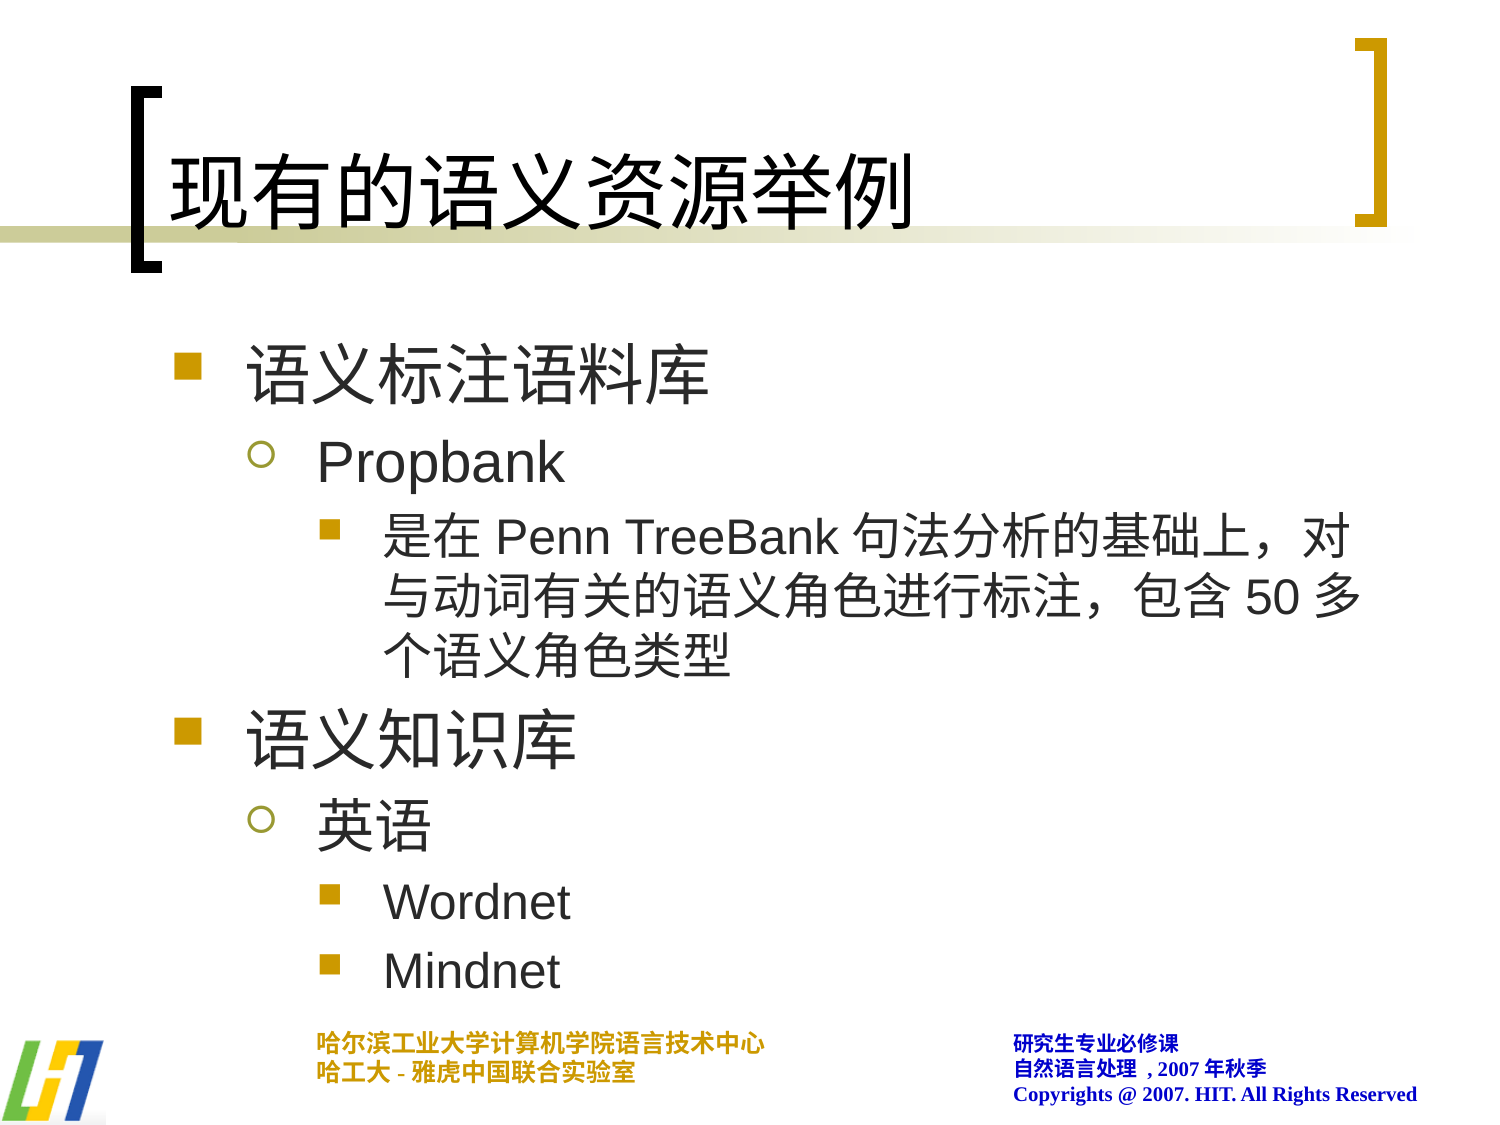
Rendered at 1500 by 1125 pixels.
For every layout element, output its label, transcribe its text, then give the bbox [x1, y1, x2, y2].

footer 哈尔滨工业大学计算机学院语言技术中心 哈工大-雅虎中国联合实验室 [300, 1019, 987, 1125]
picture [0, 1034, 106, 1125]
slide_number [997, 1022, 1448, 1125]
list 语义标注语料库 Propbank 是在Penn TreeBank句法分析的基础上，对与动词有关的语义角色进行标注，包含50多个语义角色类型 语义知识库 英语 Wordnet Mindnet [155, 324, 1413, 1001]
title 现有的语义资源举例 [152, 15, 1328, 248]
